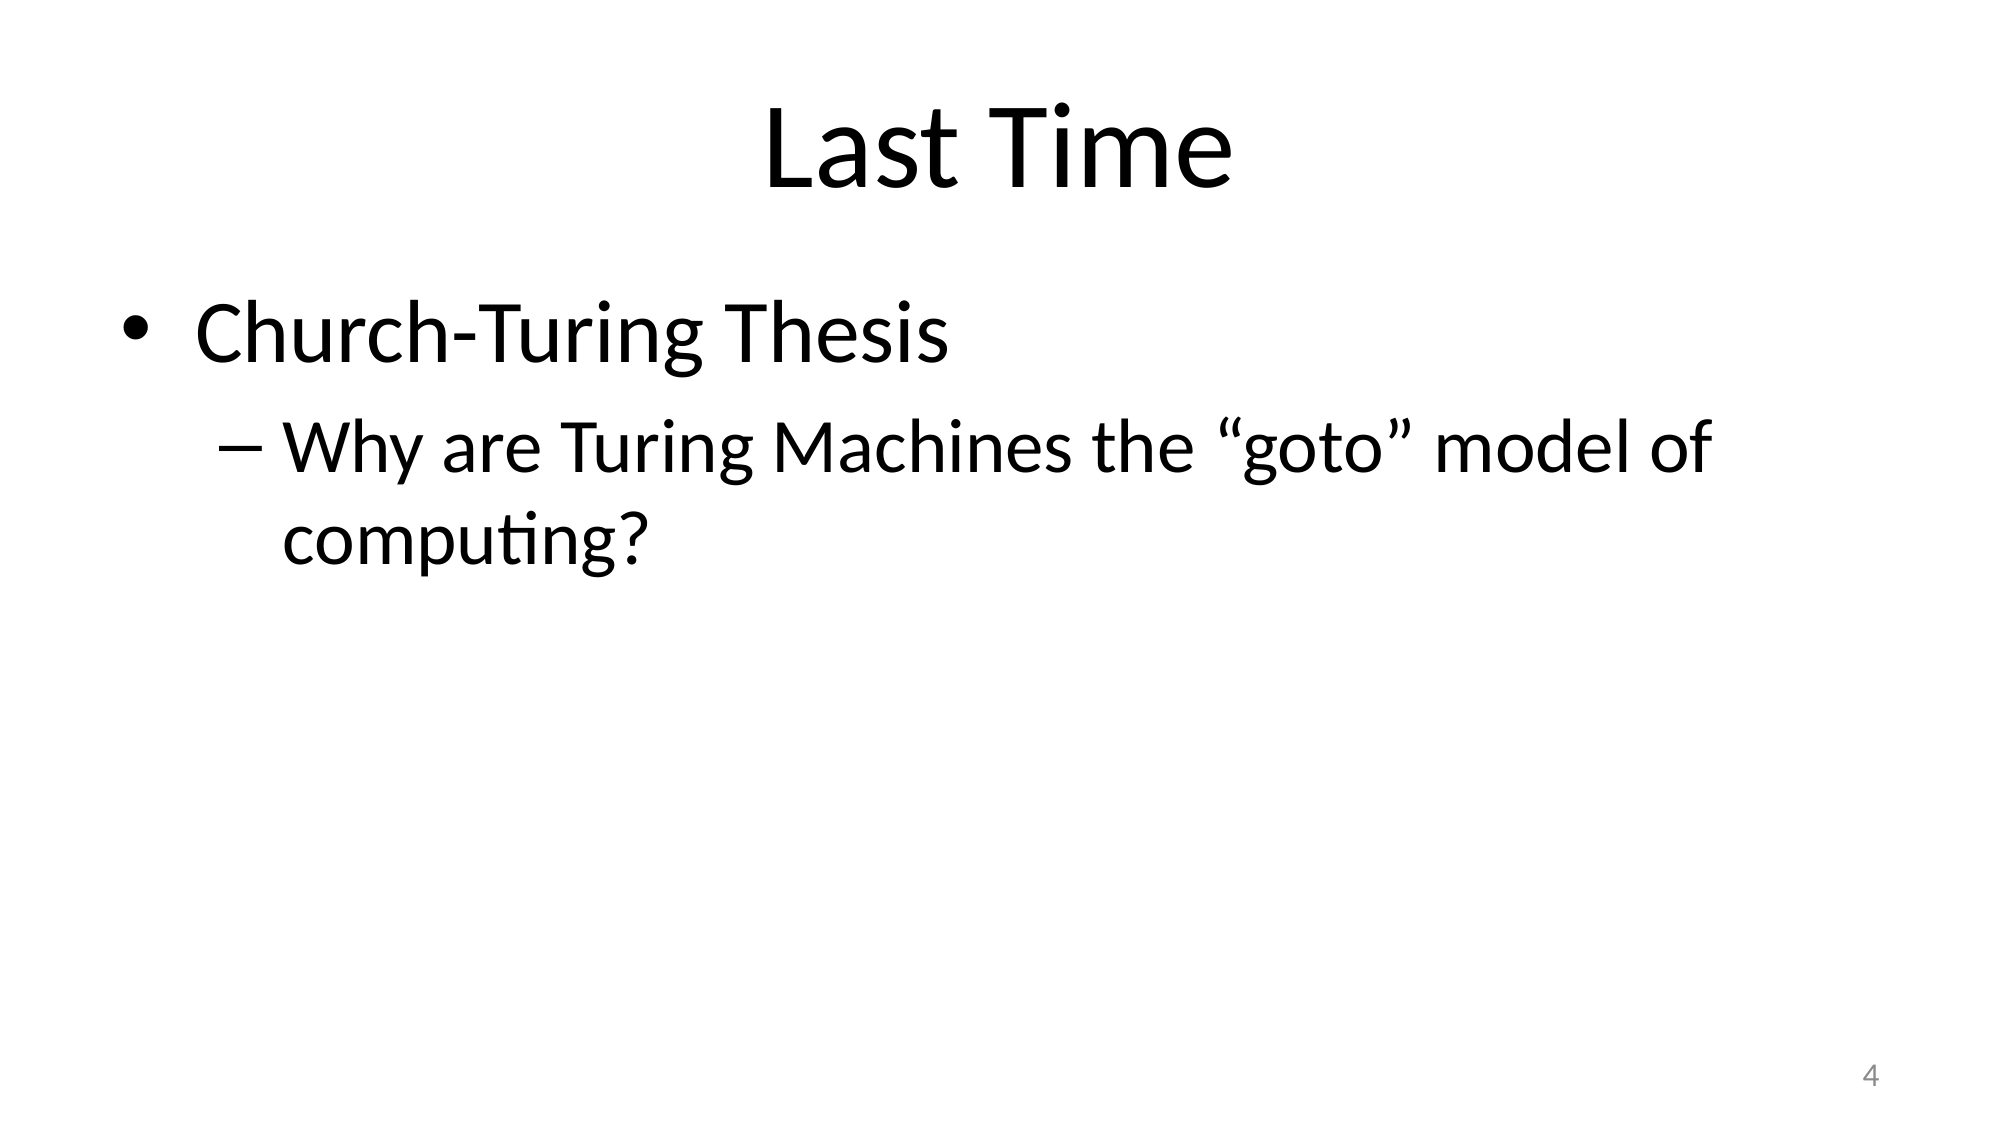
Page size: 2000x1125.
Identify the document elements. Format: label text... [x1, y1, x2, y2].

list Church-Turing Thesis Why are Turing Machines the “goto” model of computing? [99, 262, 1900, 1005]
slide_number 4 [1432, 1042, 1900, 1103]
title Last Time [99, 45, 1900, 233]
